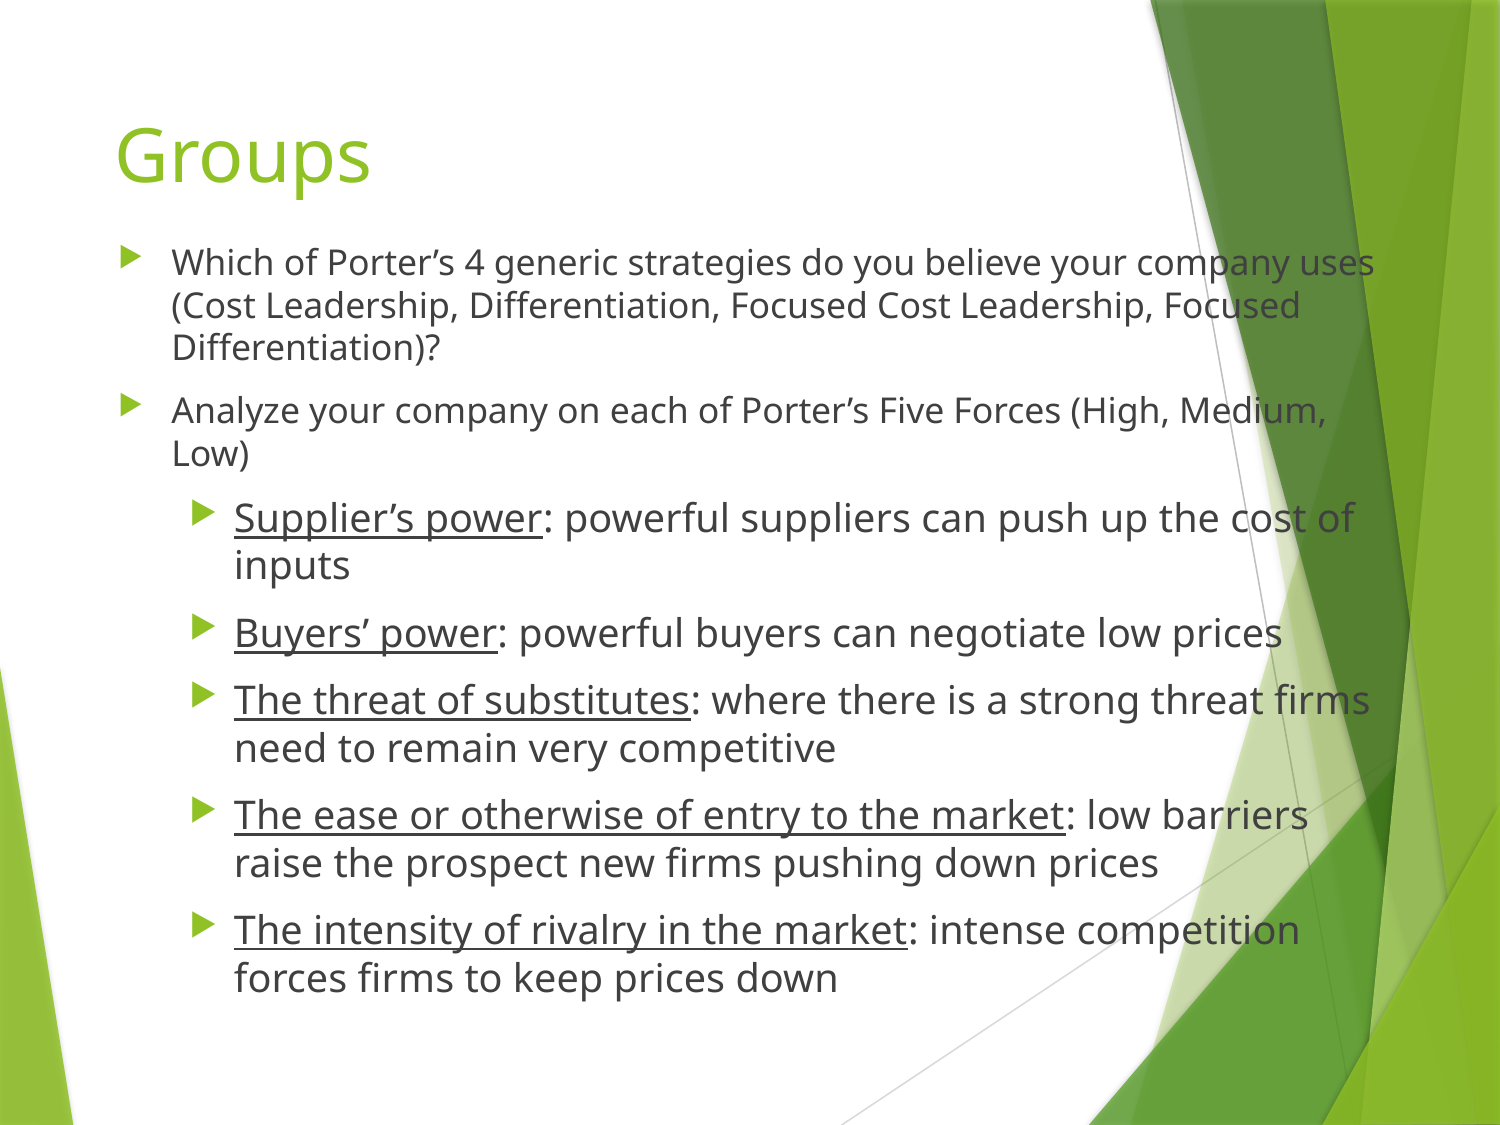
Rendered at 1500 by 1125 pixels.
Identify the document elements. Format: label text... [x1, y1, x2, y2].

title Groups [99, 99, 1142, 317]
list Which of Porter’s 4 generic strategies do you believe your company uses (Cost Leadership, Differentiation, Focused Cost Leadership, Focused Differentiation)? Analyze your company on each of Porter’s Five Forces (High, Medium, Low) Supplier’s power: powerful suppliers can push up the cost of inputs Buyers’ power: powerful buyers can negotiate low prices The threat of substitutes: where there is a strong threat firms need to remain very competitive The ease or otherwise of entry to the market: low barriers raise the prospect new firms pushing down prices The intensity of rivalry in the market: intense competition forces firms to keep prices down [103, 232, 1397, 1014]
